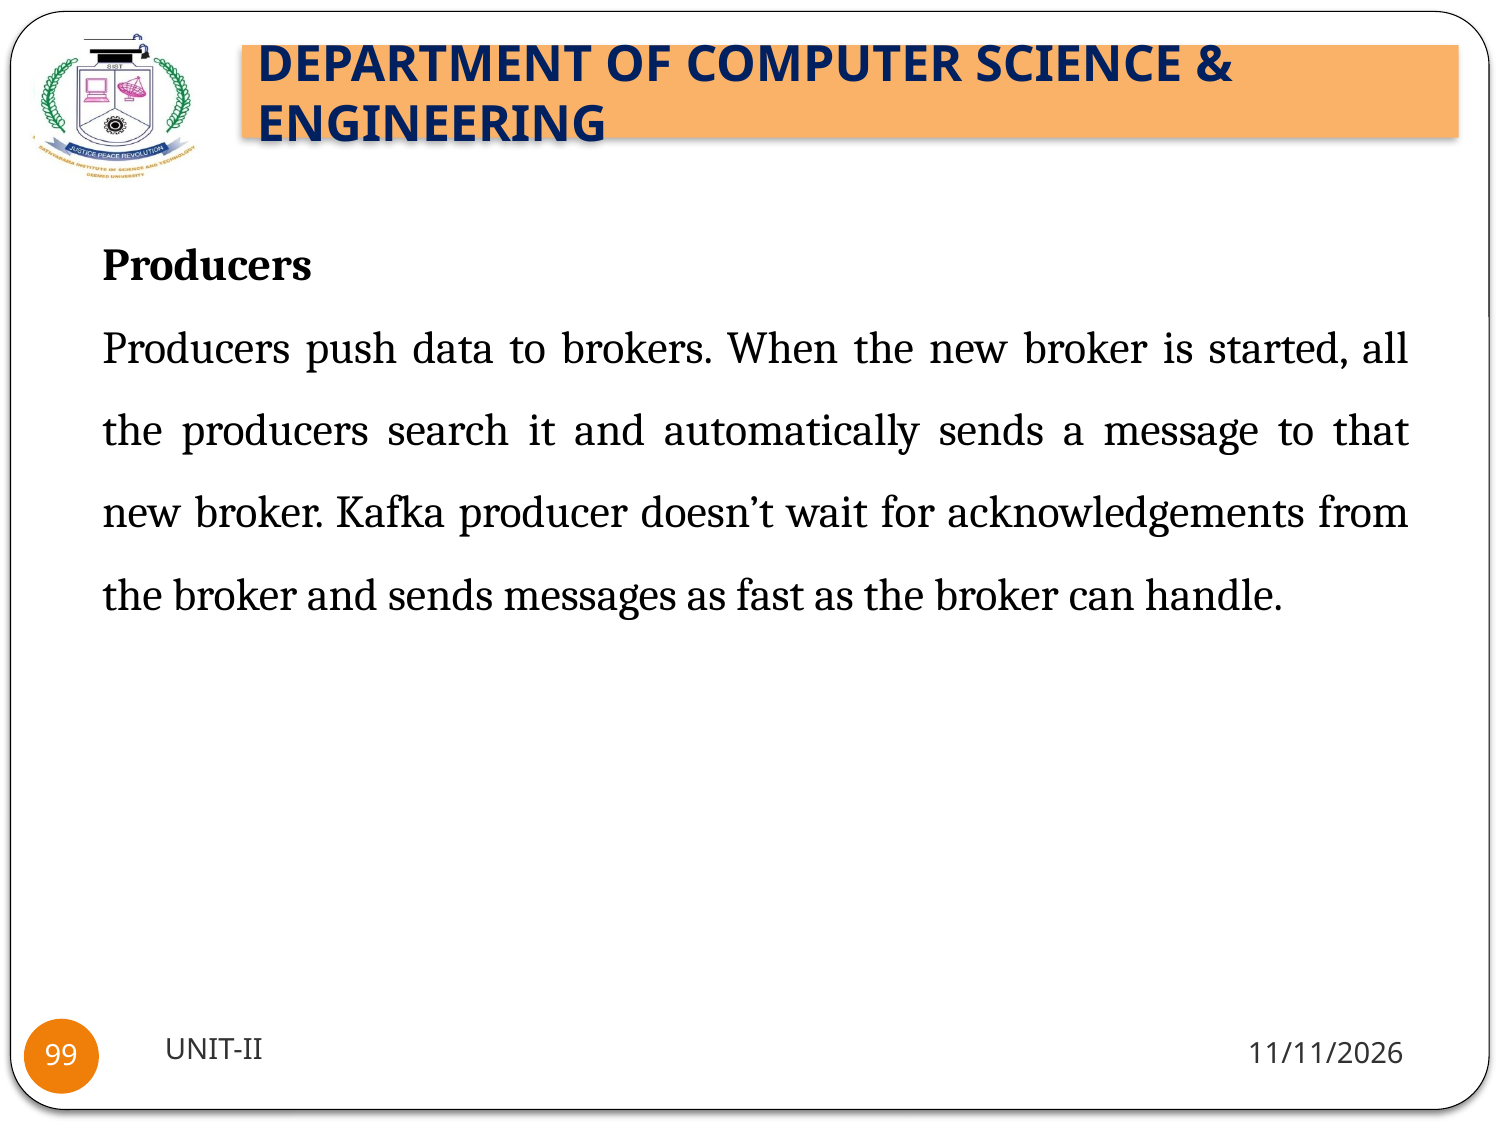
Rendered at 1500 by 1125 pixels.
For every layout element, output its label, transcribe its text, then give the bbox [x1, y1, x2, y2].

slide_number 99 [23, 1018, 99, 1094]
text_box Producers Producers push data to brokers. When the new broker is started, all the producers search it and automatically sends a message to that new broker. Kafka producer doesn’t wait for acknowledgements from the broker and sends messages as fast as the broker can handle. [87, 199, 1425, 627]
footer UNIT-II [150, 1012, 800, 1088]
picture [29, 30, 200, 182]
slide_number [1012, 1015, 1419, 1094]
